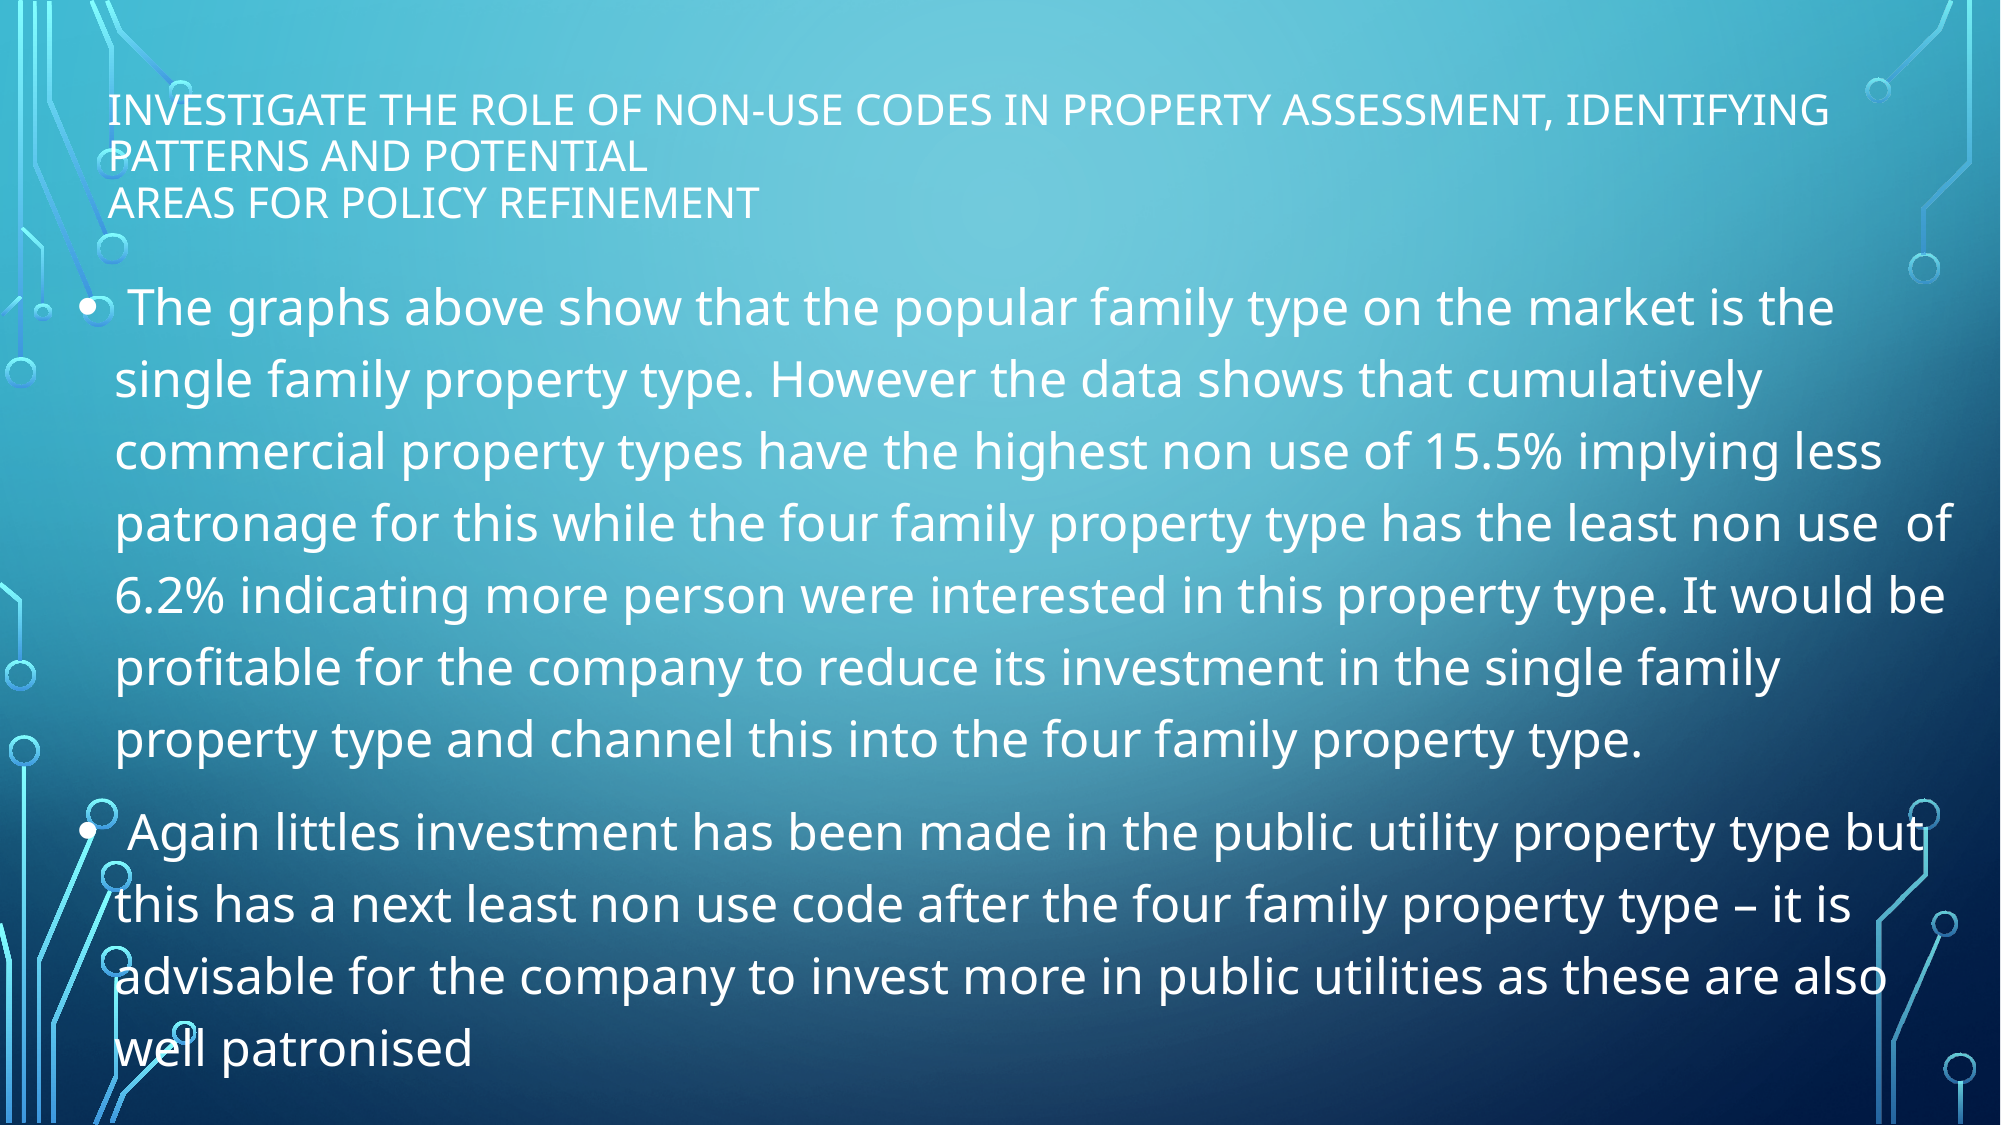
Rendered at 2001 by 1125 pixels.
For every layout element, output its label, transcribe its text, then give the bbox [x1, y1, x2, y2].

list The graphs above show that the popular family type on the market is the single family property type. However the data shows that cumulatively commercial property types have the highest non use of 15.5% implying less patronage for this while the four family property type has the least non use of 6.2% indicating more person were interested in this property type. It would be profitable for the company to reduce its investment in the single family property type and channel this into the four family property type. Again littles investment has been made in the public utility property type but this has a next least non use code after the four family property type – it is advisable for the company to invest more in public utilities as these are also well patronised [61, 255, 1970, 1125]
title Investigate the role of non-use codes in property assessment, identifying patterns and potential areas for policy refinement [92, 80, 1911, 255]
